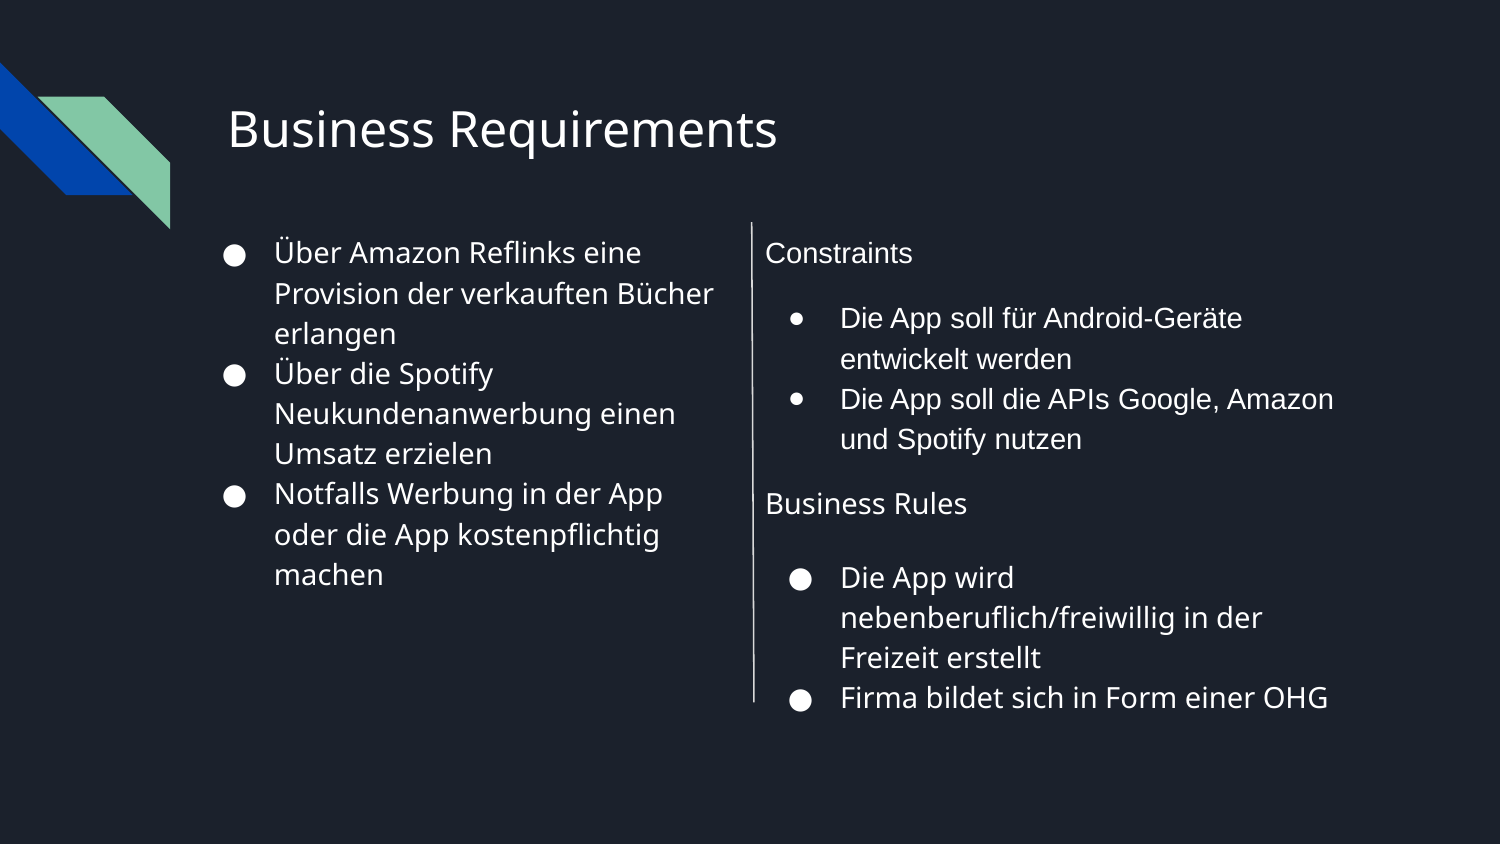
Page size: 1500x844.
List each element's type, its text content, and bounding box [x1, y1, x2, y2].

list Constraints Die App soll für Android-Geräte entwickelt werden Die App soll die APIs Google, Amazon und Spotify nutzen Business Rules Die App wird nebenberuflich/freiwillig in der Freizeit erstellt Firma bildet sich in Form einer OHG [750, 214, 1368, 756]
title Business Requirements [212, 82, 1368, 214]
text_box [751, 221, 755, 703]
list Über Amazon Reflinks eine Provision der verkauften Bücher erlangen Über die Spotify Neukundenanwerbung einen Umsatz erzielen Notfalls Werbung in der App oder die App kostenpflichtig machen [184, 214, 750, 756]
